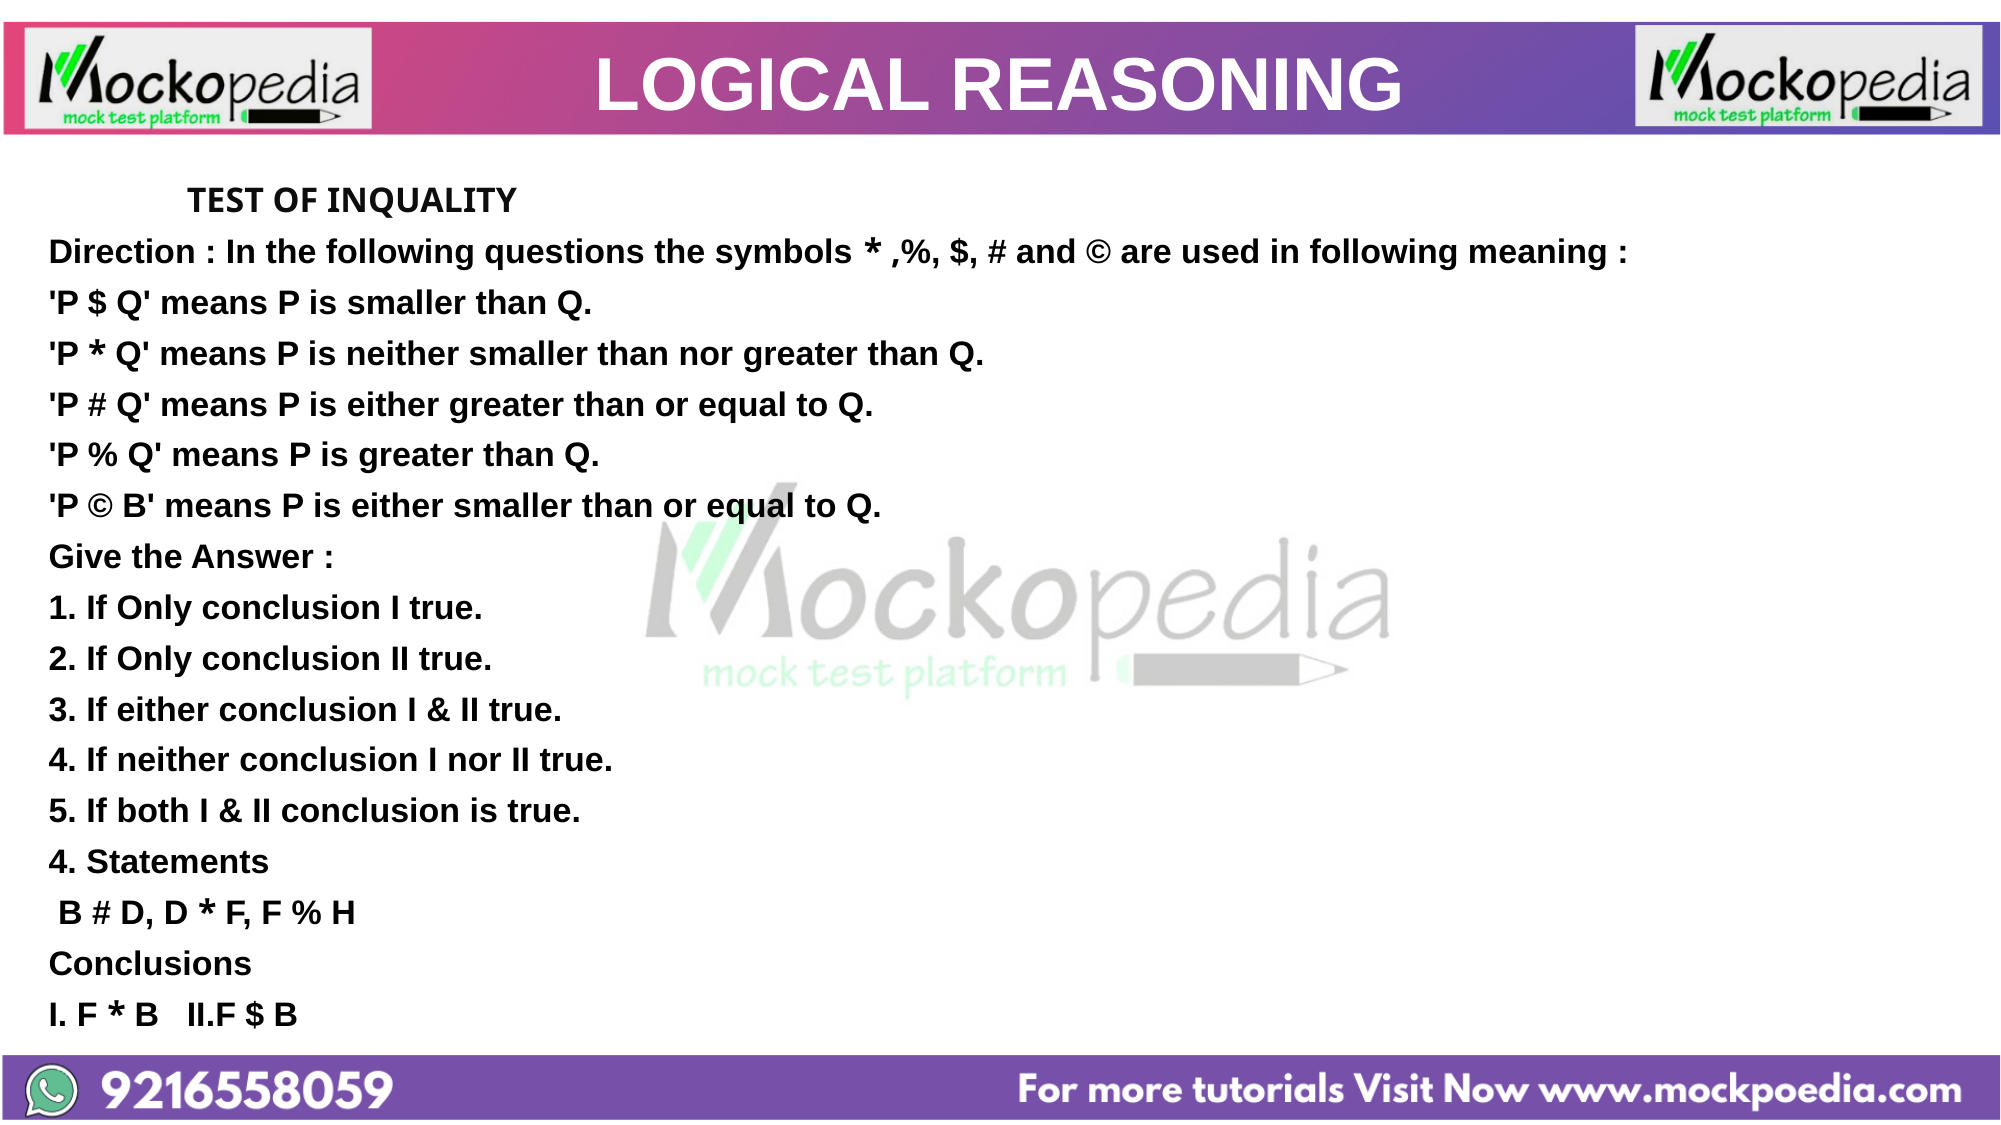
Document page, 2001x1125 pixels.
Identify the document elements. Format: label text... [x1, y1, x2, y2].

picture [0, 0, 2001, 1125]
list TEST OF INQUALITY Direction : In the following questions the symbols * ,%, $, # and © are used in following meaning : 'P $ Q' means P is smaller than Q. 'P * Q' means P is neither smaller than nor greater than Q. 'P # Q' means P is either greater than or equal to Q. 'P % Q' means P is greater than Q. 'P © B' means P is either smaller than or equal to Q. Give the Answer : 1. If Only conclusion I true. 2. If Only conclusion II true. 3. If either conclusion I & II true. 4. If neither conclusion I nor II true. 5. If both I & II conclusion is true. 4. Statements B # D, D * F, F % H Conclusions I. F * B II.F $ B [33, 175, 1959, 1053]
title LOGICAL REASONING [41, 31, 1959, 142]
